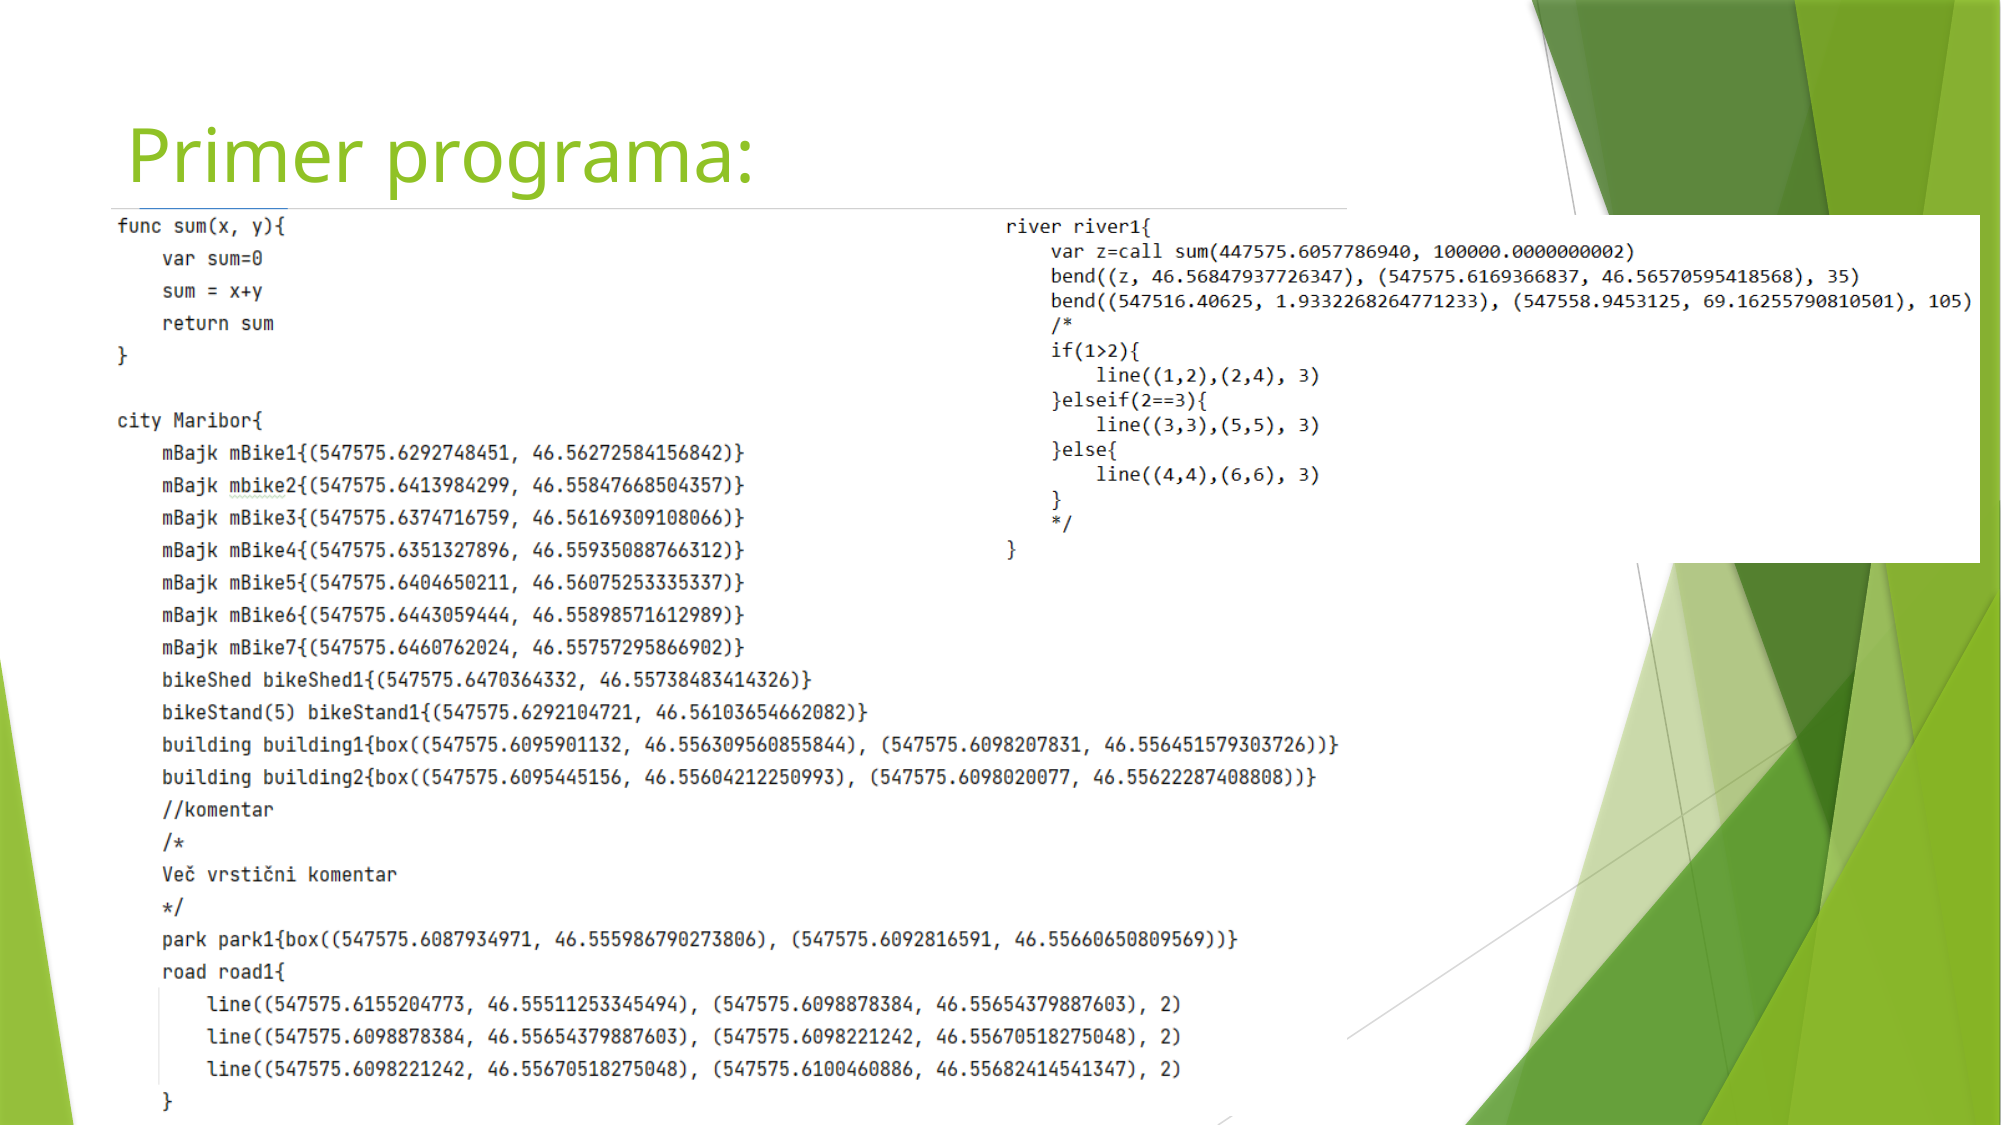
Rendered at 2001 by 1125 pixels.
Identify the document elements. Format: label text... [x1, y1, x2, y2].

title Primer programa: [111, 99, 1522, 214]
picture [110, 207, 1981, 1116]
